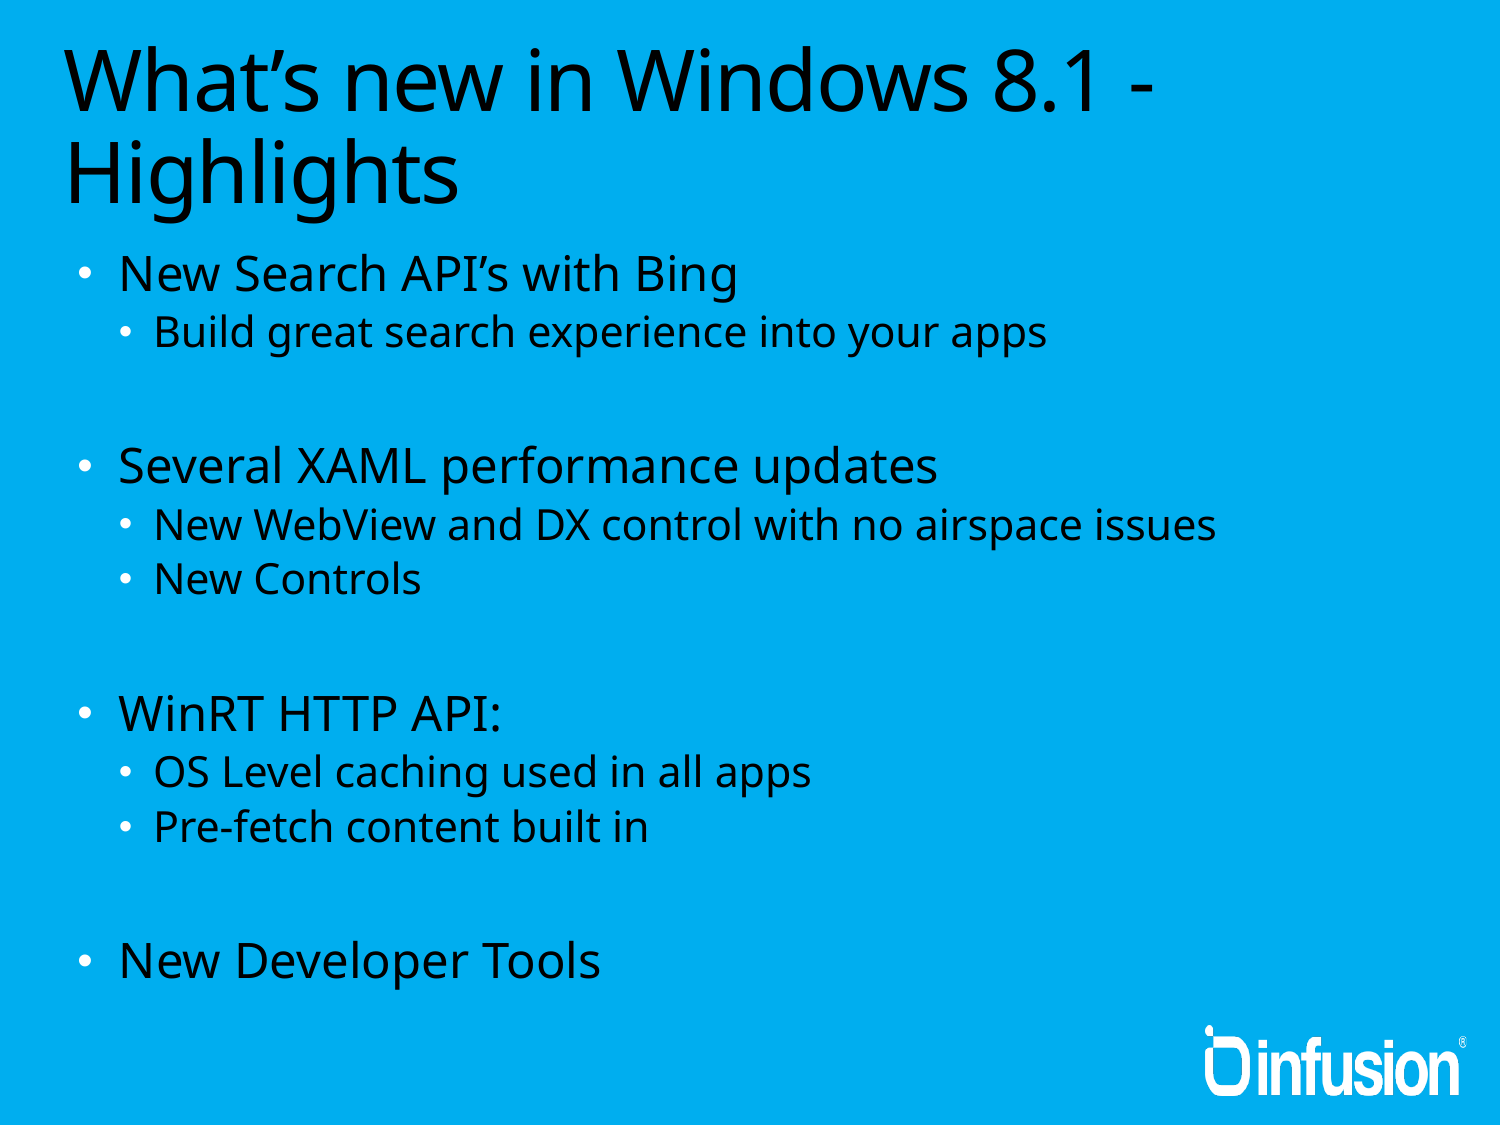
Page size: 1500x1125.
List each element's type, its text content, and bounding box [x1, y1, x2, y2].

picture [1272, 1052, 1300, 1095]
picture [394, 148, 419, 203]
picture [295, 158, 333, 222]
picture [205, 139, 241, 202]
picture [134, 159, 138, 202]
picture [426, 158, 456, 203]
picture [1385, 1040, 1393, 1047]
title What’s new in Windows 8.1 - Highlights [63, 37, 1436, 131]
picture [1385, 1053, 1393, 1095]
picture [1206, 1037, 1249, 1095]
list New Search API’s with Bing Build great search experience into your apps Several XAML performance updates New WebView and DX control with no airspace issues New Controls WinRT HTTP API: OS Level caching used in all apps Pre-fetch content built in New Developer Tools [62, 241, 1438, 1000]
picture [1302, 1037, 1321, 1095]
picture [349, 139, 385, 202]
picture [1396, 1052, 1427, 1095]
picture [1355, 1052, 1382, 1095]
picture [1323, 1053, 1351, 1095]
picture [73, 143, 117, 202]
picture [257, 139, 261, 202]
picture [1259, 1040, 1266, 1047]
picture [152, 158, 190, 222]
picture [1259, 1053, 1266, 1095]
picture [1430, 1052, 1458, 1095]
picture [1206, 1026, 1213, 1036]
picture [277, 159, 281, 202]
